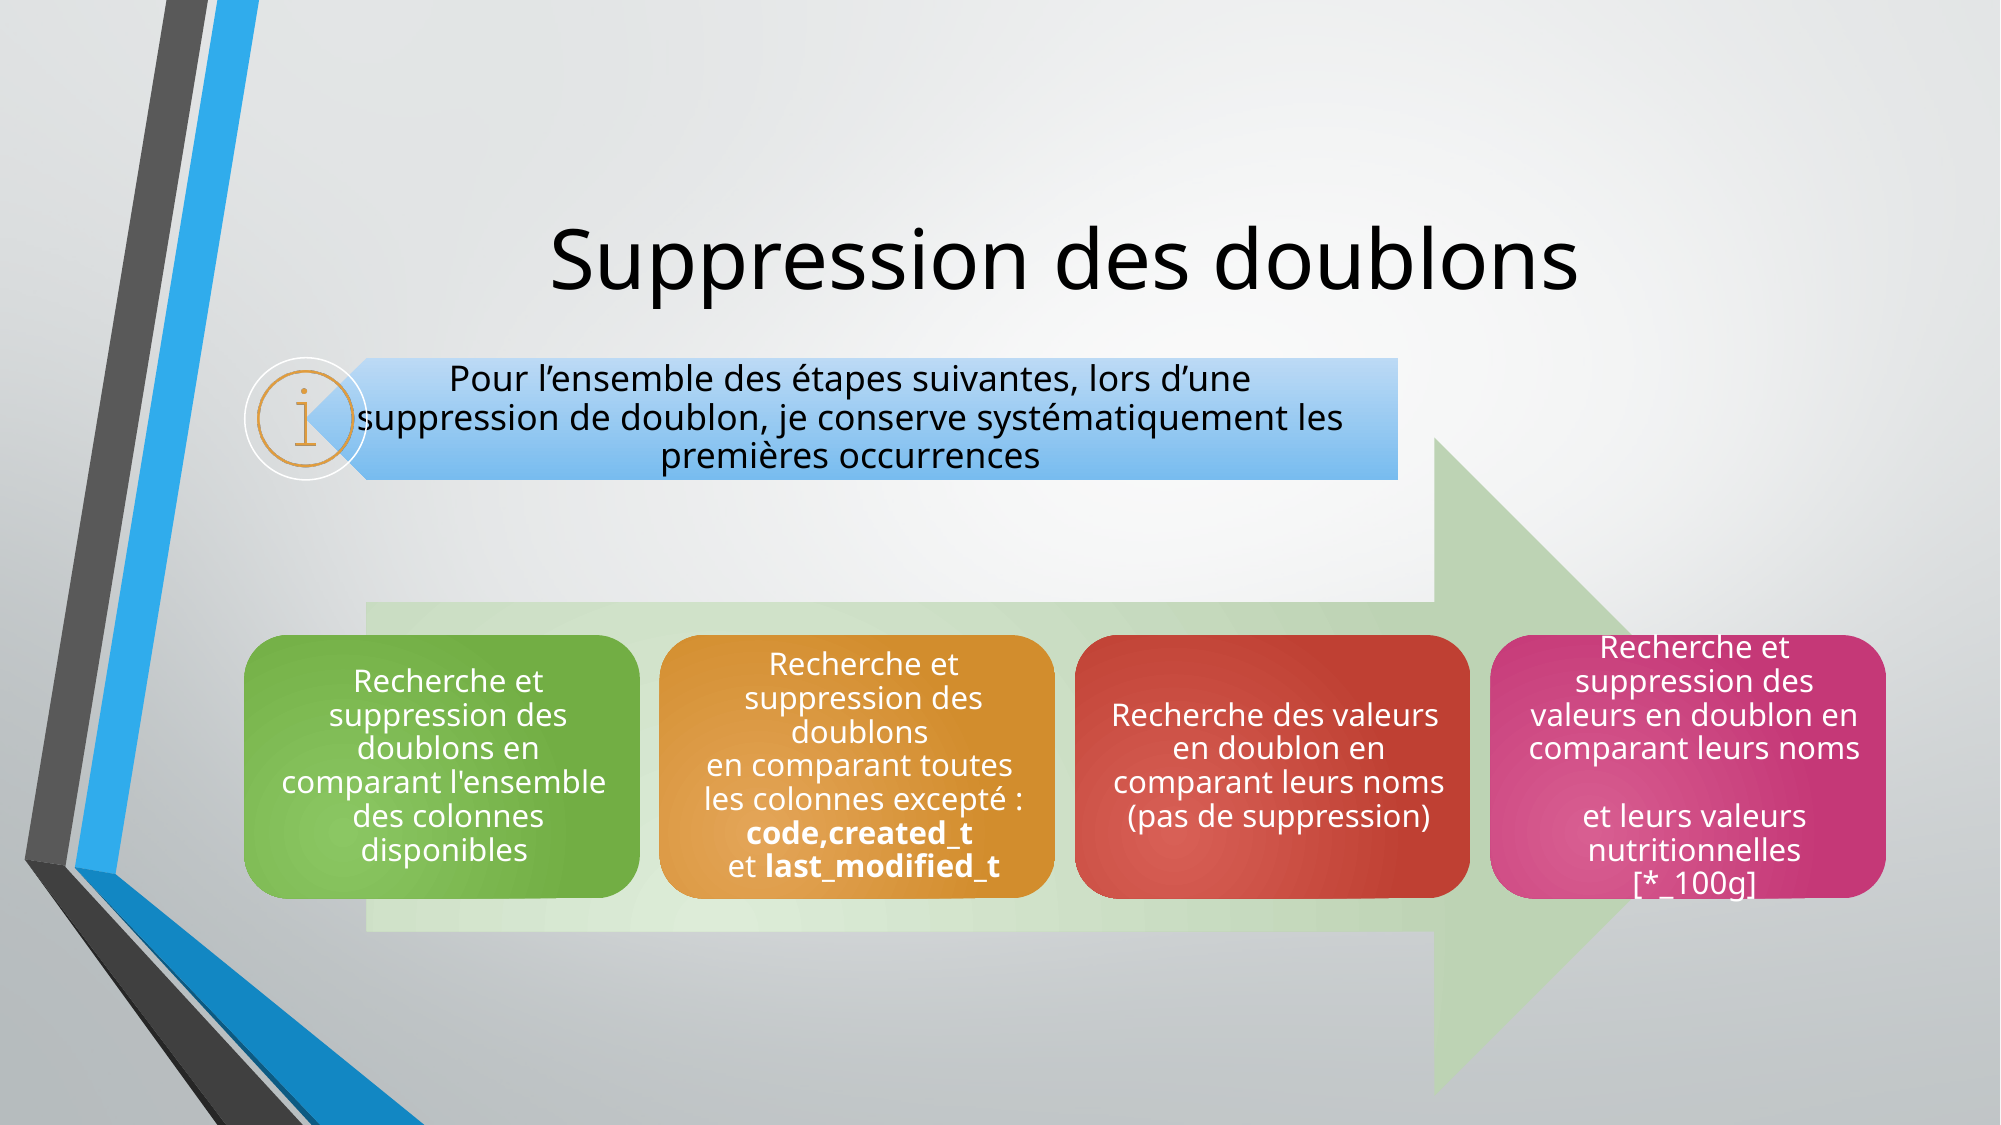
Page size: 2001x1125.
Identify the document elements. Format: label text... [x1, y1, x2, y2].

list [243, 437, 1888, 1097]
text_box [0, 357, 1644, 481]
title Suppression des doublons [243, 112, 1887, 400]
